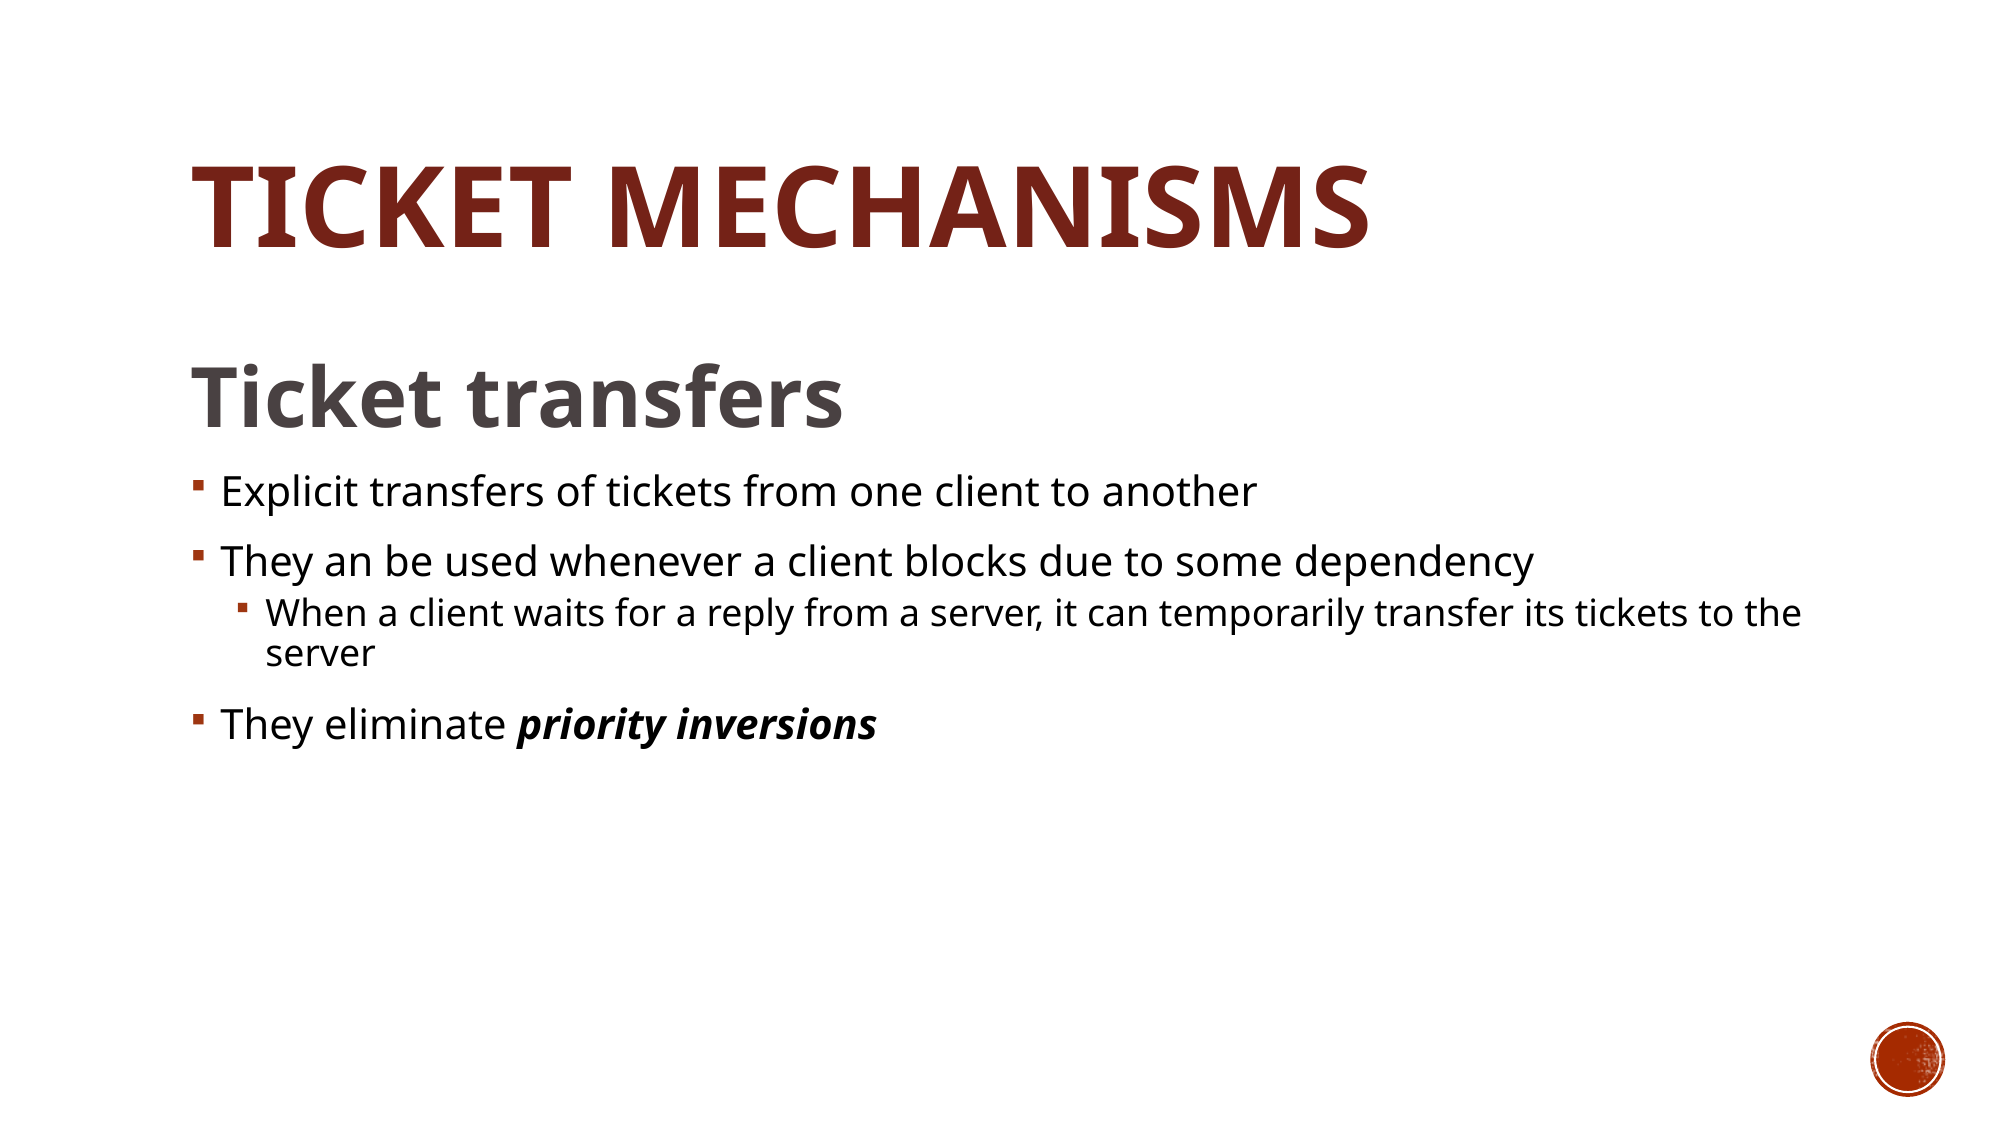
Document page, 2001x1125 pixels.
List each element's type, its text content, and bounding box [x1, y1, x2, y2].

title TICKET MECHANISMS [175, 79, 1826, 344]
list Ticket transfers Explicit transfers of tickets from one client to another They an be used whenever a client blocks due to some dependency When a client waits for a reply from a server, it can temporarily transfer its tickets to the server They eliminate priority inversions [175, 348, 1826, 1013]
